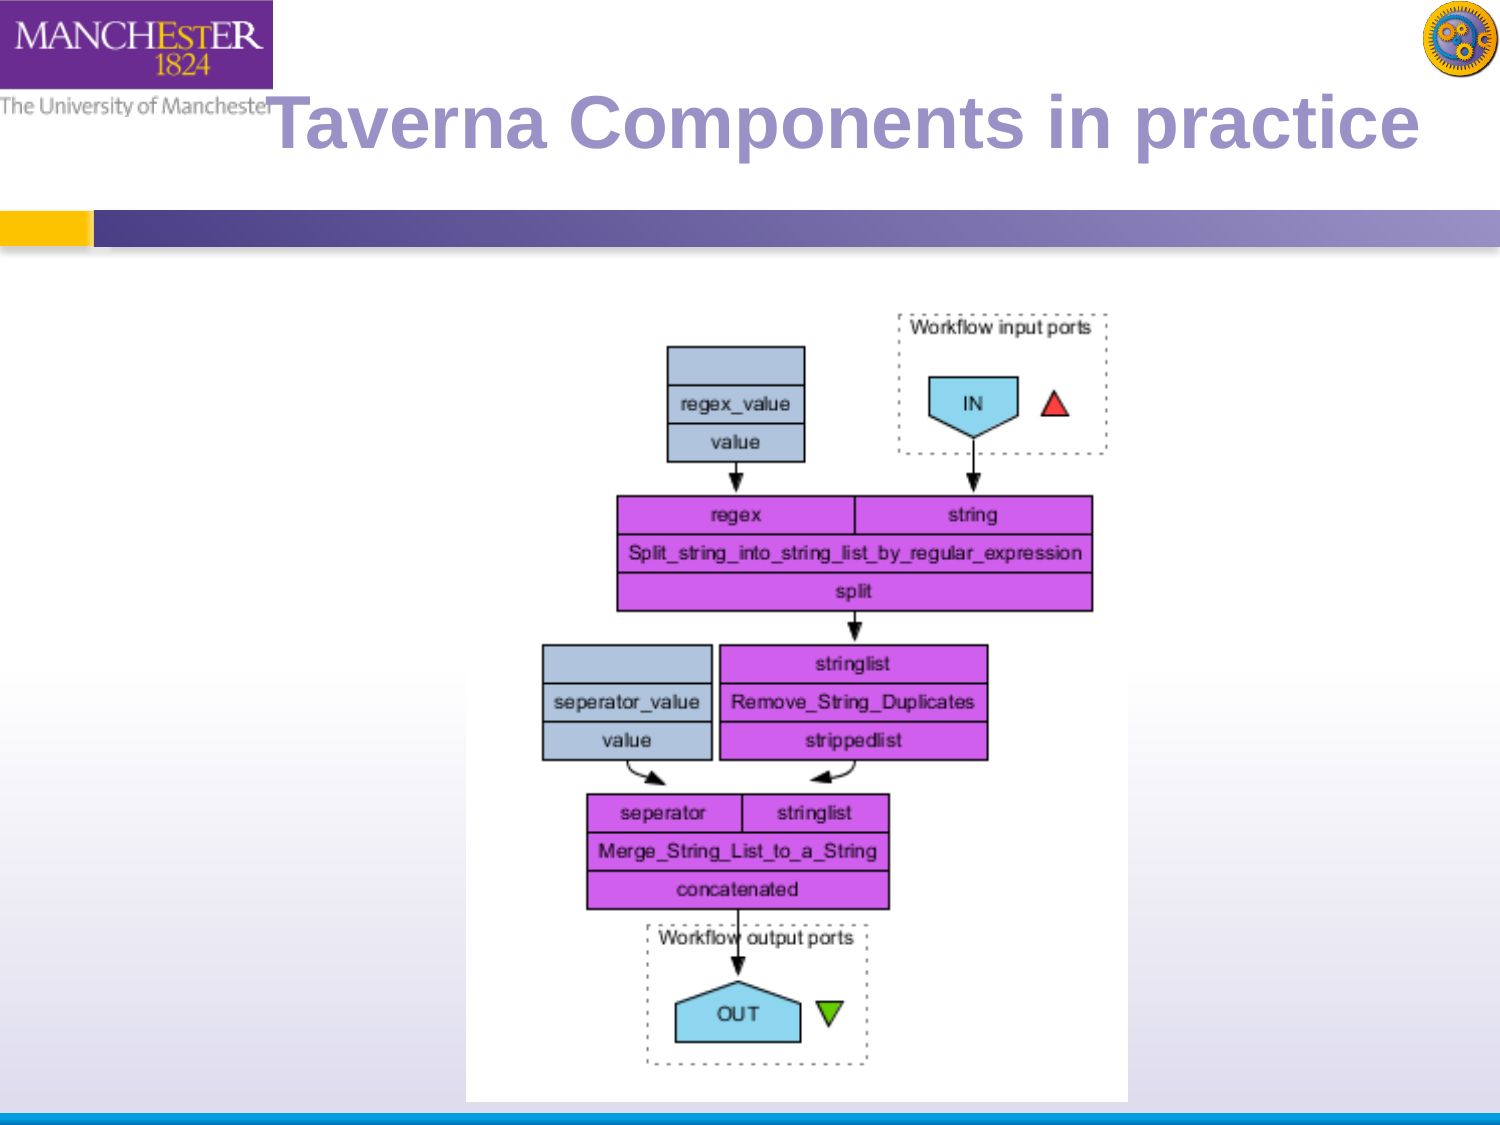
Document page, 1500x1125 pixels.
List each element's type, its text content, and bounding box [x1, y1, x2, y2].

title Taverna Components in practice [99, 37, 1438, 200]
picture [466, 278, 1129, 1102]
picture [1421, 0, 1500, 79]
